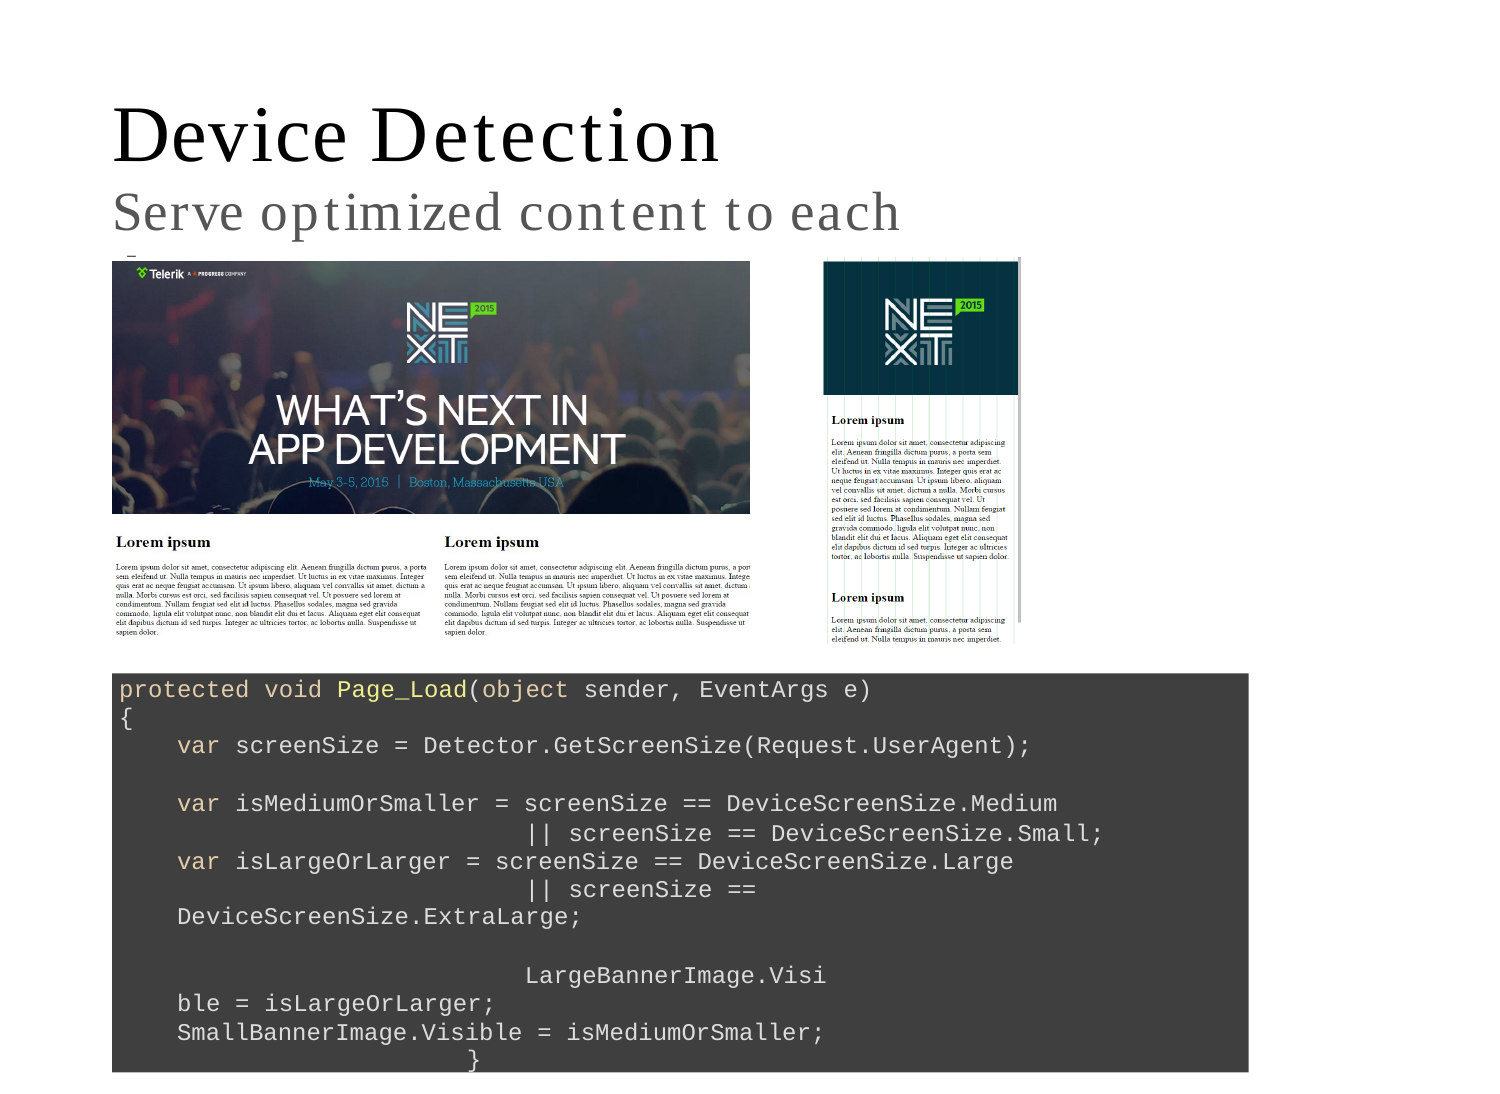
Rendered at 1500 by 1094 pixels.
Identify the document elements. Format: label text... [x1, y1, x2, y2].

text_box Device Detection Serve optimized content to each device.. [110, 83, 1102, 306]
text_box [819, 257, 1022, 644]
text_box protected void Page_Load(object sender, EventArgs e) { var screenSize = Detector.GetScreenSize(Request.UserAgent); var isMediumOrSmaller = screenSize == DeviceScreenSize.Medium || screenSize == DeviceScreenSize.Small; var isLargeOrLarger = screenSize == DeviceScreenSize.Large || screenSize == DeviceScreenSize.ExtraLarge; LargeBannerImage.Visible = isLargeOrLarger; SmallBannerImage.Visible = isMediumOrSmaller; } [112, 673, 1249, 1073]
text_box [112, 257, 750, 644]
